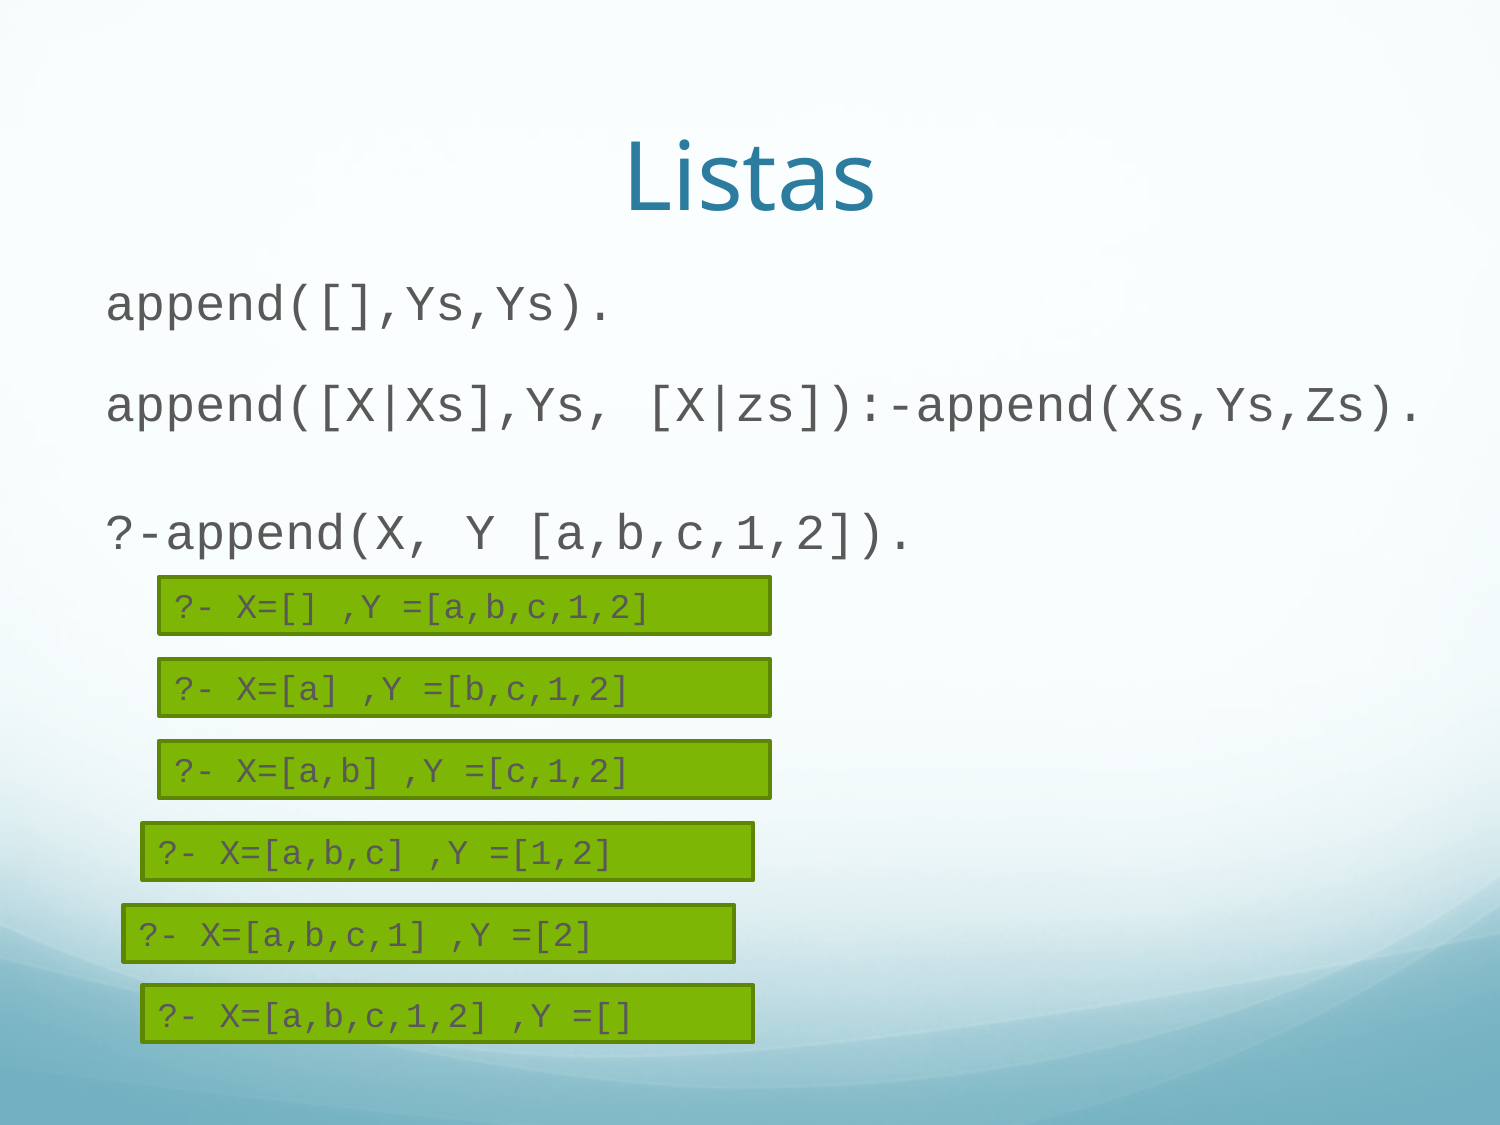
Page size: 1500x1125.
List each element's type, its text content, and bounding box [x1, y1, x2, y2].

text_box ?- X=[a,b] ,Y =[c,1,2] [157, 739, 772, 800]
text_box ?-append(X, Y [a,b,c,1,2]). [90, 492, 1481, 607]
text_box ?- X=[a,b,c,1] ,Y =[2] [121, 903, 736, 964]
text_box ?- X=[a,b,c,1,2] ,Y =[] [140, 983, 755, 1044]
title Listas [90, 17, 1410, 237]
text_box ?- X=[a,b,c] ,Y =[1,2] [140, 821, 755, 882]
list append([],Ys,Ys). append([X|Xs],Ys, [X|zs]):-append(Xs,Ys,Zs). [90, 262, 1481, 492]
text_box ?- X=[] ,Y =[a,b,c,1,2] [157, 575, 772, 636]
text_box ?- X=[a] ,Y =[b,c,1,2] [157, 657, 772, 718]
